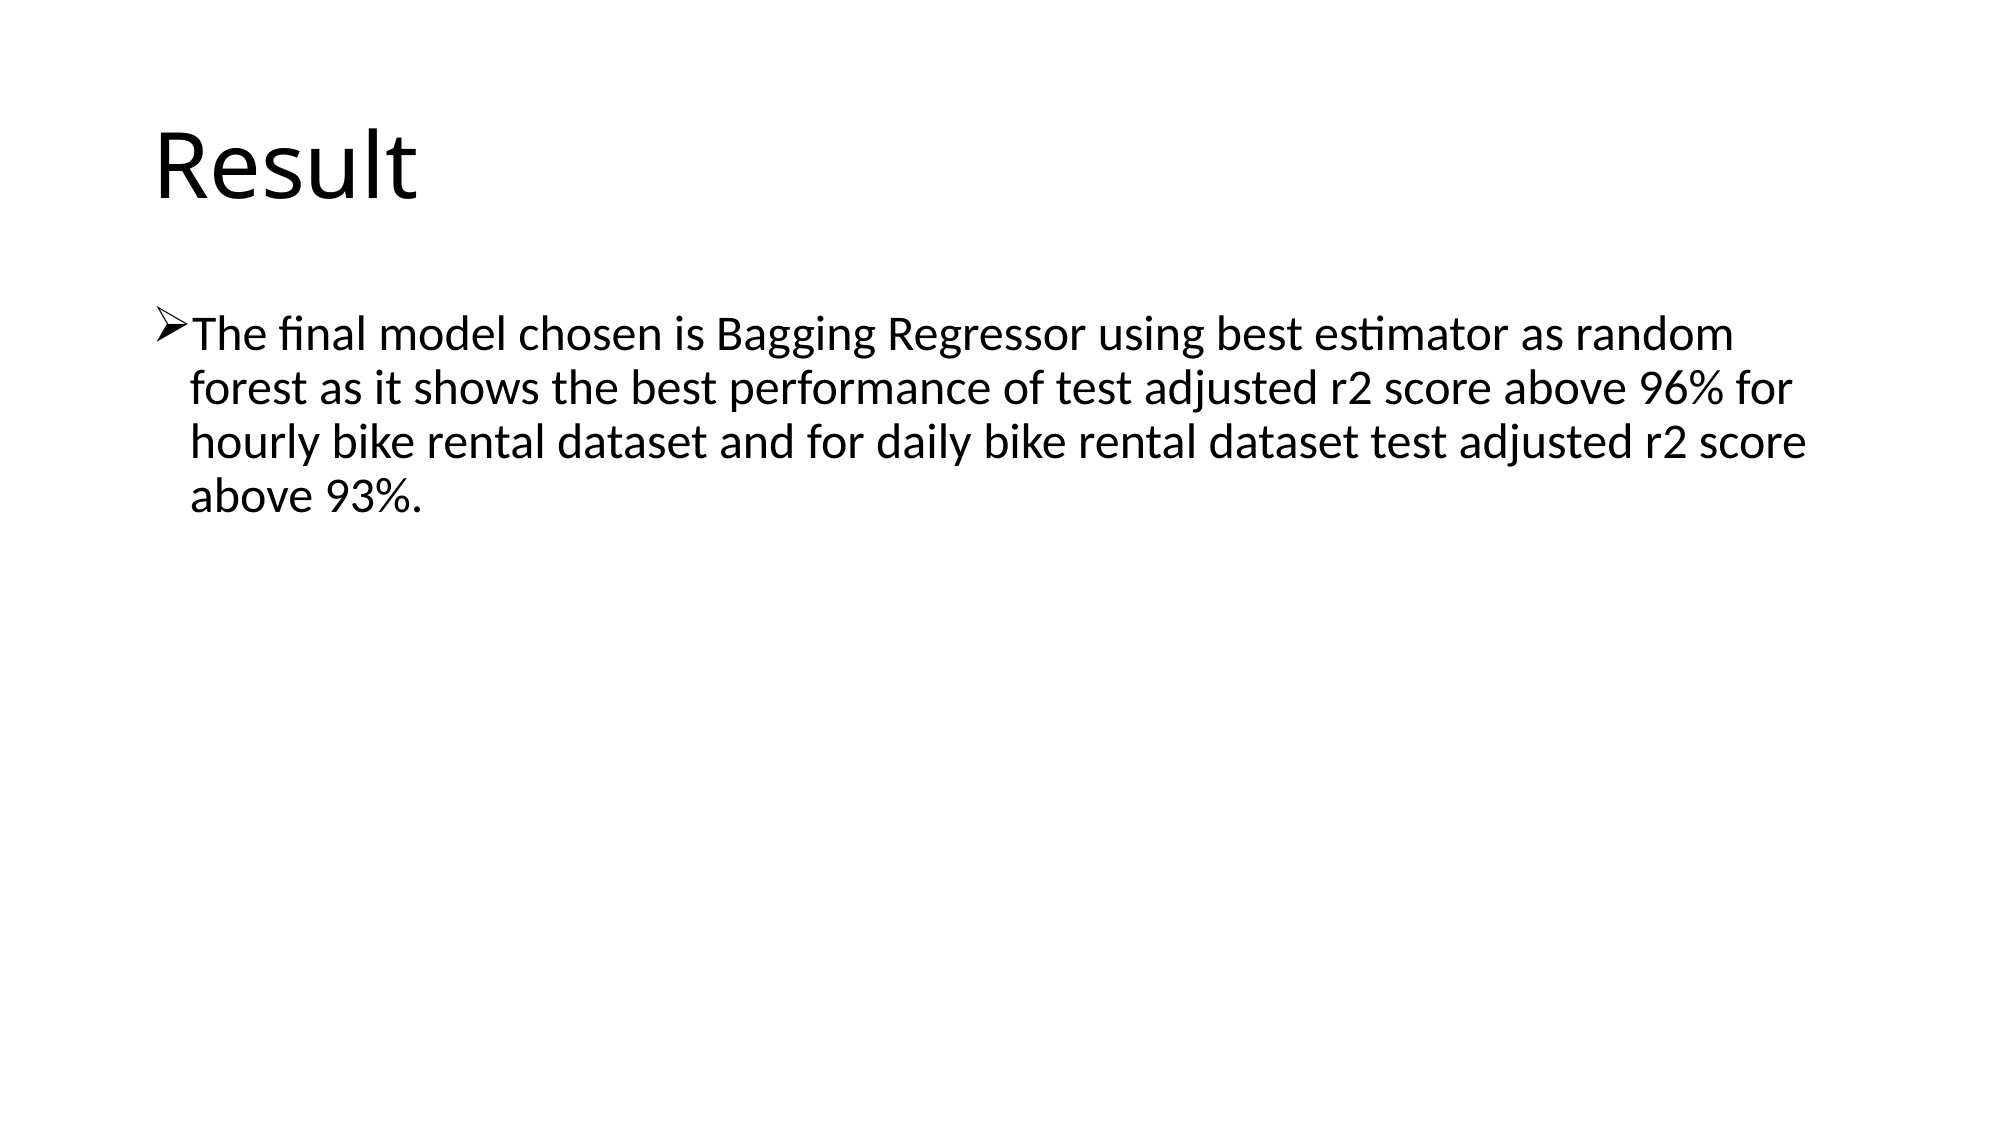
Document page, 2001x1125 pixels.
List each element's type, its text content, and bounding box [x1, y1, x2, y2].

title Result [137, 59, 1863, 278]
list The final model chosen is Bagging Regressor using best estimator as random forest as it shows the best performance of test adjusted r2 score above 96% for hourly bike rental dataset and for daily bike rental dataset test adjusted r2 score above 93%. [137, 299, 1863, 1014]
